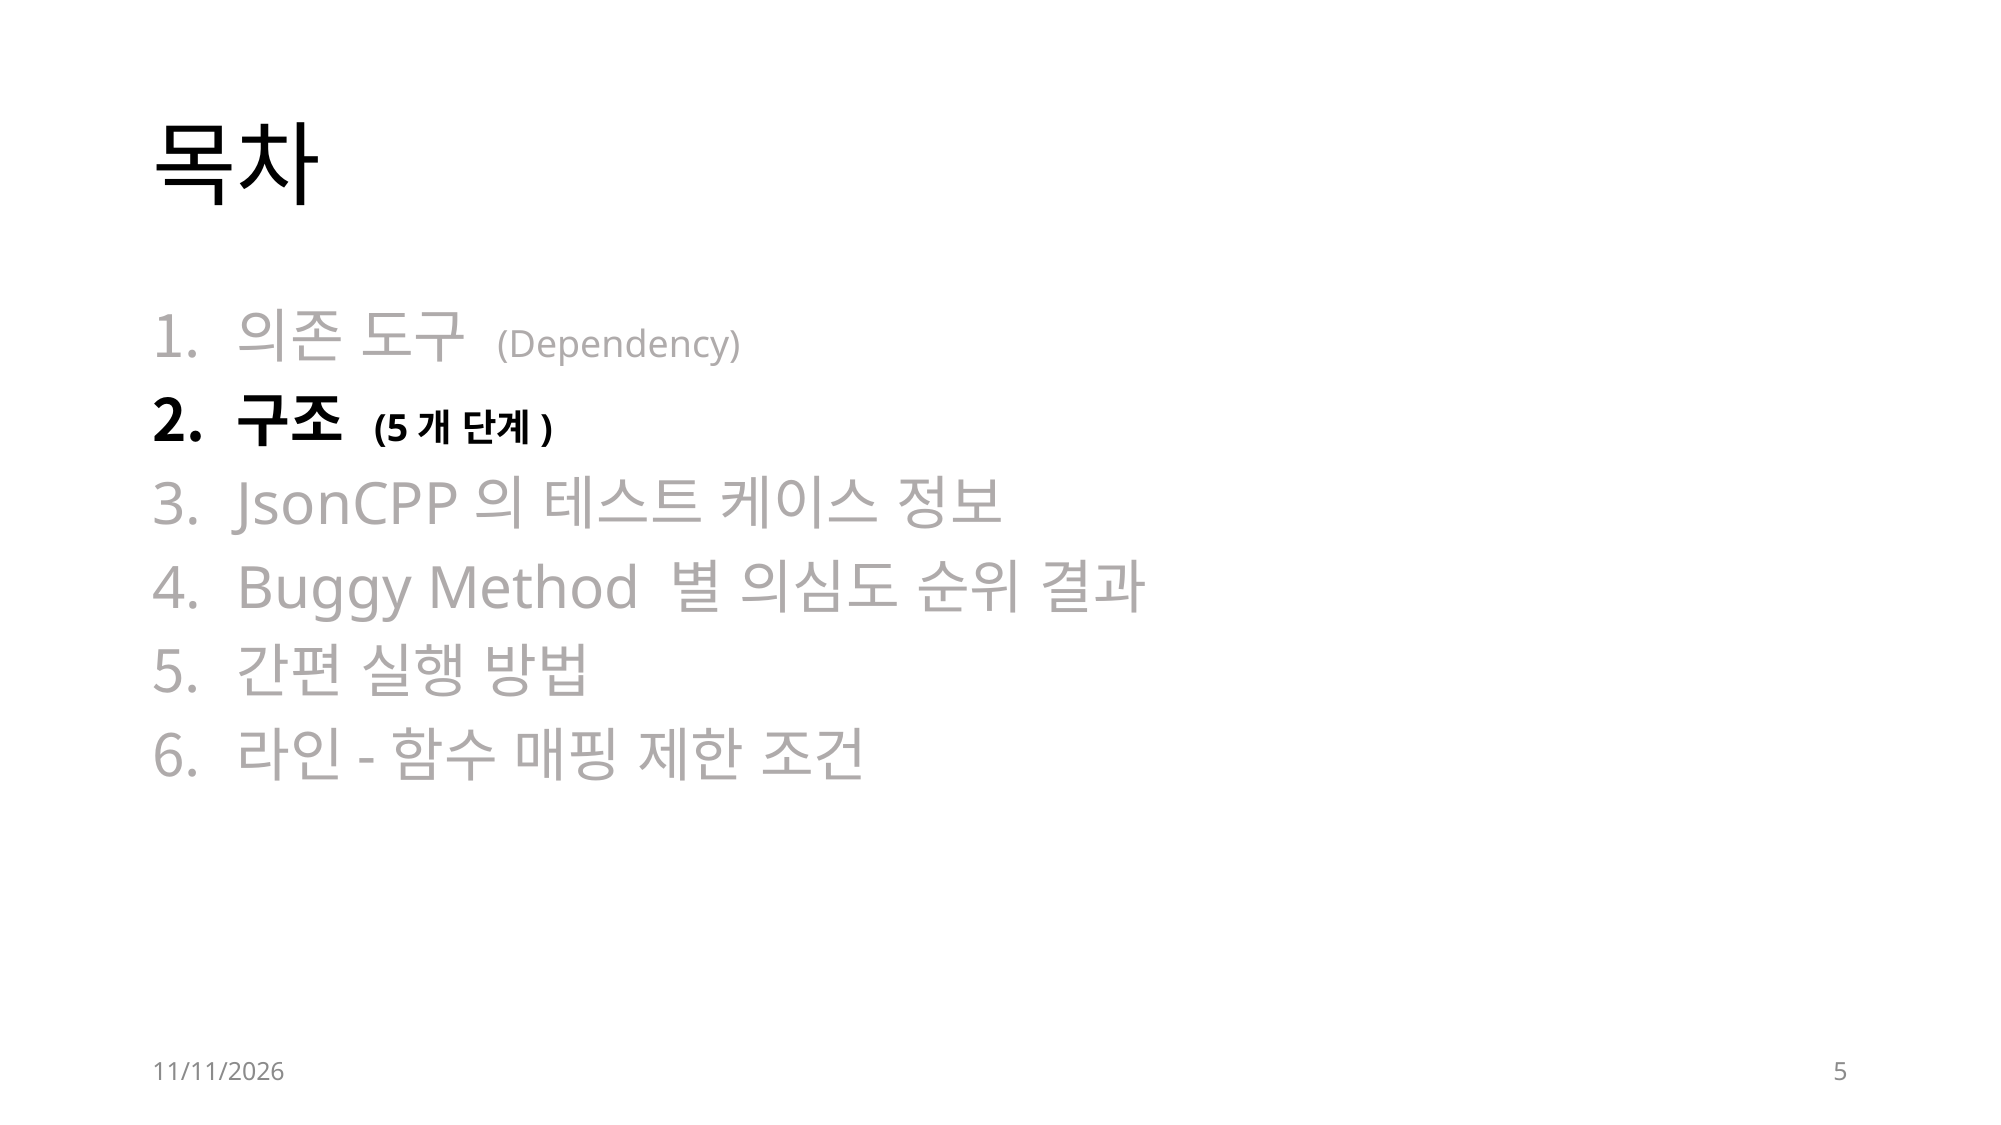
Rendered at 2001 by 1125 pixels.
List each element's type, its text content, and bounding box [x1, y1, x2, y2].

list 의존 도구 (Dependency) 구조 (5개 단계) JsonCPP의 테스트 케이스 정보 Buggy Method 별 의심도 순위 결과 간편 실행 방법 라인-함수 매핑 제한 조건 [137, 299, 1863, 1014]
slide_number 5 [1412, 1042, 1863, 1103]
title 목차 [137, 59, 1863, 278]
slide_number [137, 1042, 588, 1103]
